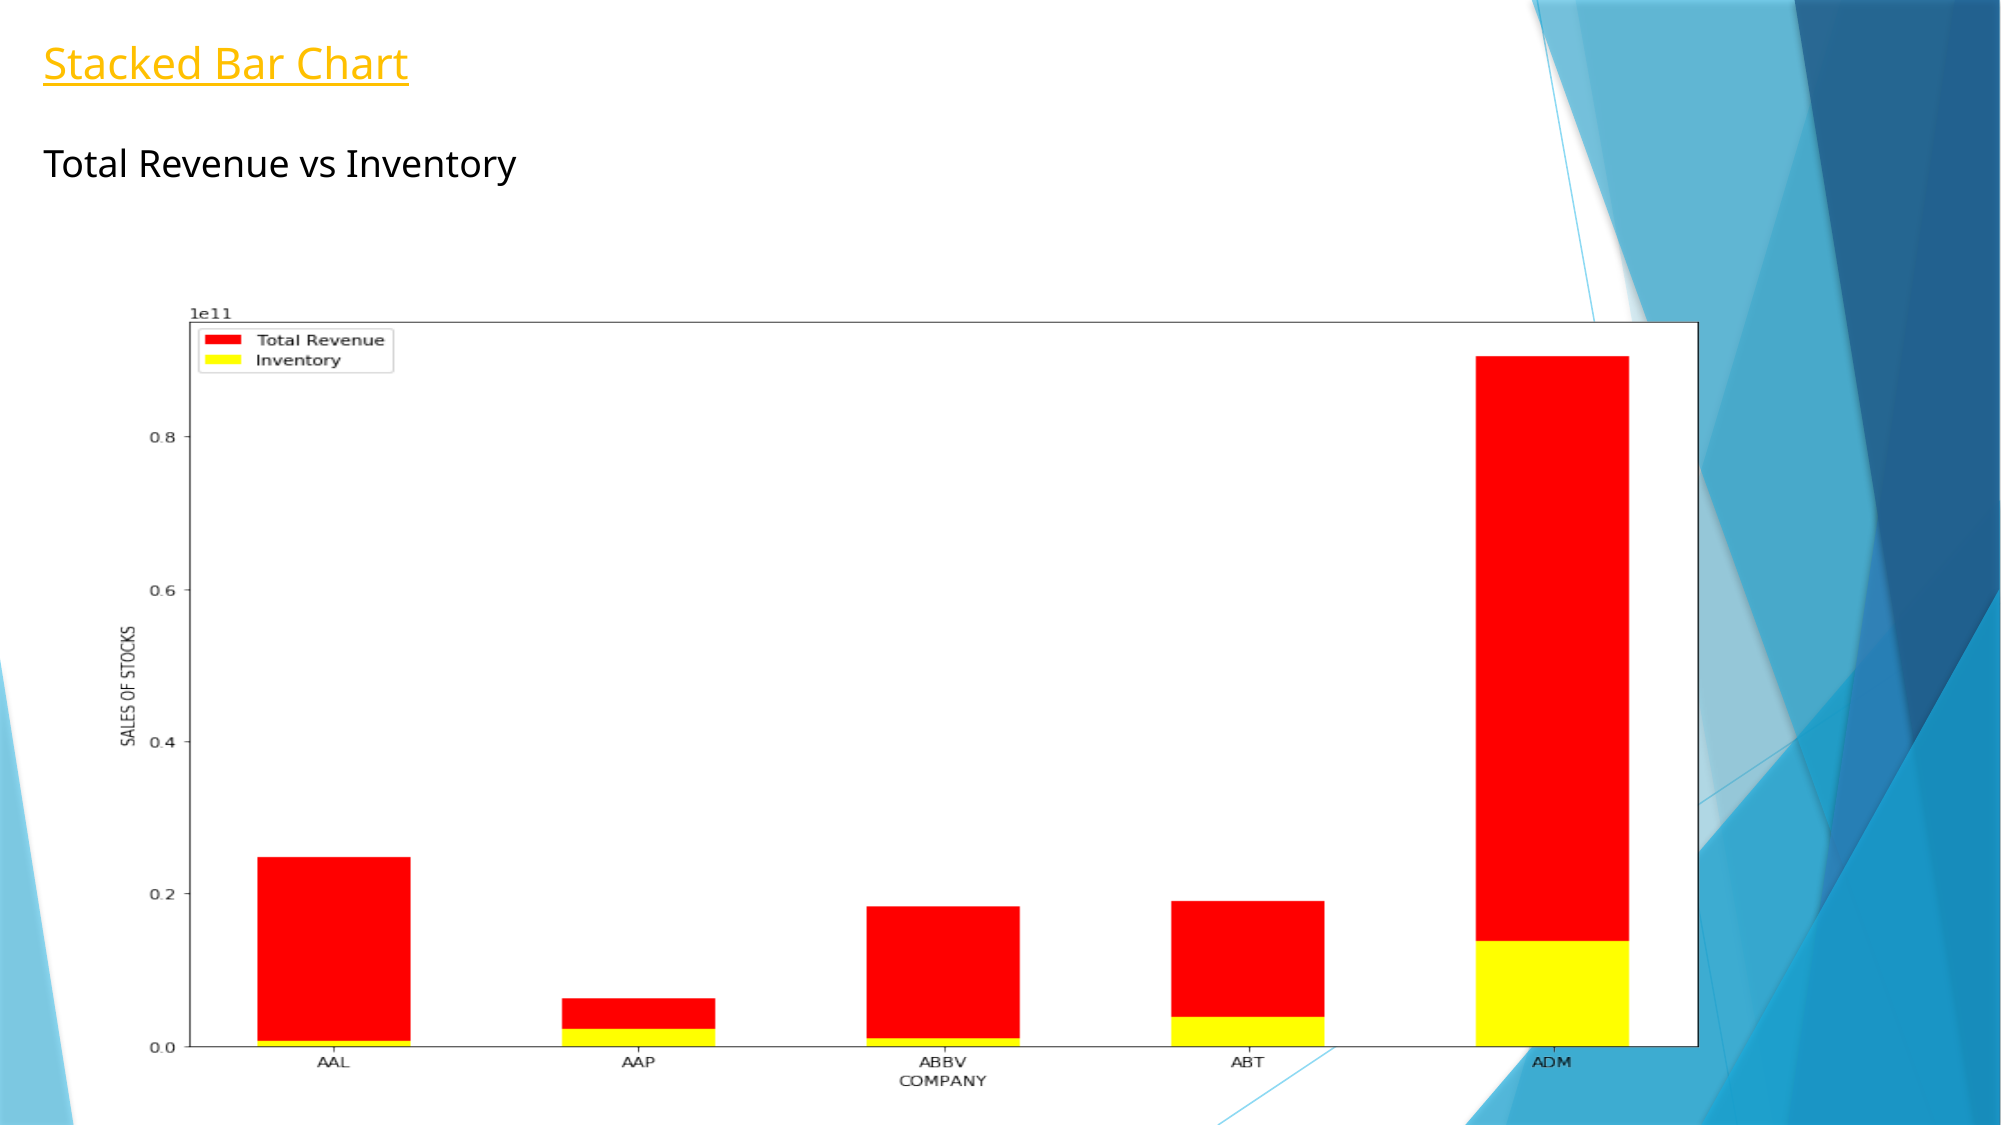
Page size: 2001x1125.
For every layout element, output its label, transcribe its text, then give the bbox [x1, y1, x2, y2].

title Stacked Bar Chart Total Revenue vs Inventory [28, 28, 1716, 300]
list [110, 299, 1716, 1098]
